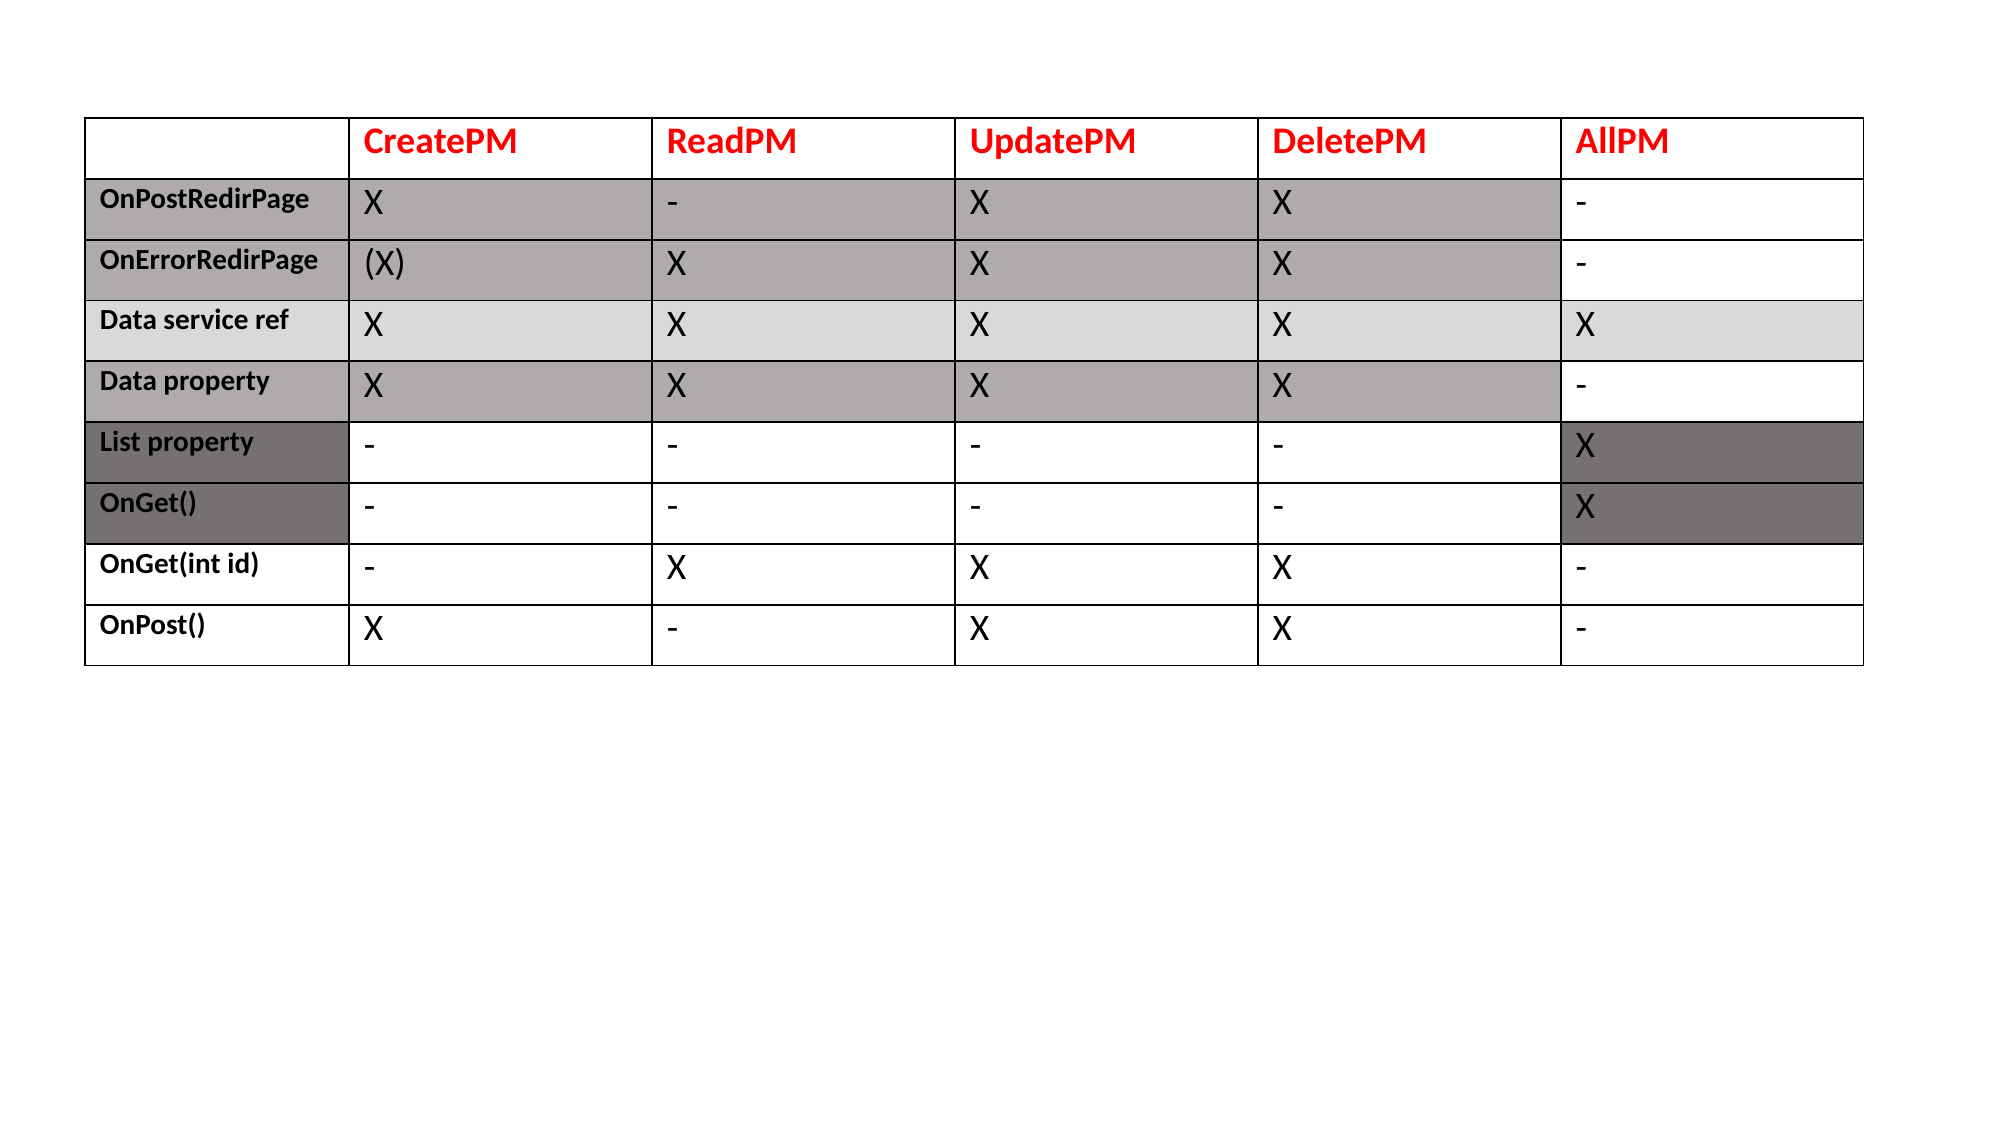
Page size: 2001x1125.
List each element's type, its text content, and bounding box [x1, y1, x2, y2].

table_cell - [350, 484, 651, 543]
table_cell X [653, 241, 954, 300]
table_cell - [956, 484, 1257, 543]
table_cell X [350, 180, 651, 239]
table_cell X [956, 545, 1257, 604]
table_cell - [1562, 545, 1863, 604]
table_cell X [1259, 606, 1560, 665]
table_cell X [956, 606, 1257, 665]
table_cell X [1259, 301, 1560, 360]
table_cell - [1562, 606, 1863, 665]
table_cell X [956, 241, 1257, 300]
table_cell X [1259, 362, 1560, 421]
table_cell X [350, 301, 651, 360]
table_cell OnGet(int id) [86, 545, 348, 604]
table_cell Data property [86, 362, 348, 421]
table_cell X [1562, 484, 1863, 543]
table_cell - [350, 545, 651, 604]
table_cell Data service ref [86, 301, 348, 360]
table_header ReadPM [653, 119, 954, 178]
table_cell X [653, 362, 954, 421]
table_cell X [956, 180, 1257, 239]
table_cell X [350, 606, 651, 665]
table_cell X [956, 362, 1257, 421]
table_cell X [653, 545, 954, 604]
table_cell X [956, 301, 1257, 360]
table_cell X [1259, 180, 1560, 239]
table_header DeletePM [1259, 119, 1560, 178]
table_cell - [653, 423, 954, 482]
table_cell X [1259, 545, 1560, 604]
table_cell X [1562, 301, 1863, 360]
table_header [86, 119, 348, 178]
table_cell X [1259, 241, 1560, 300]
table_cell OnErrorRedirPage [86, 241, 348, 300]
table_cell - [653, 180, 954, 239]
table_cell - [653, 484, 954, 543]
table_cell - [1259, 484, 1560, 543]
table_cell - [1259, 423, 1560, 482]
table_cell OnGet() [86, 484, 348, 543]
table_cell - [350, 423, 651, 482]
table_cell List property [86, 423, 348, 482]
table_cell - [1562, 180, 1863, 239]
table_cell X [350, 362, 651, 421]
table_cell OnPost() [86, 606, 348, 665]
table_cell - [653, 606, 954, 665]
table_cell - [1562, 241, 1863, 300]
table_cell - [1562, 362, 1863, 421]
table_header CreatePM [350, 119, 651, 178]
table_cell X [653, 301, 954, 360]
table_cell (X) [350, 241, 651, 300]
table_cell X [1562, 423, 1863, 482]
table_cell OnPostRedirPage [86, 180, 348, 239]
table_header AllPM [1562, 119, 1863, 178]
table_cell - [956, 423, 1257, 482]
table_header UpdatePM [956, 119, 1257, 178]
